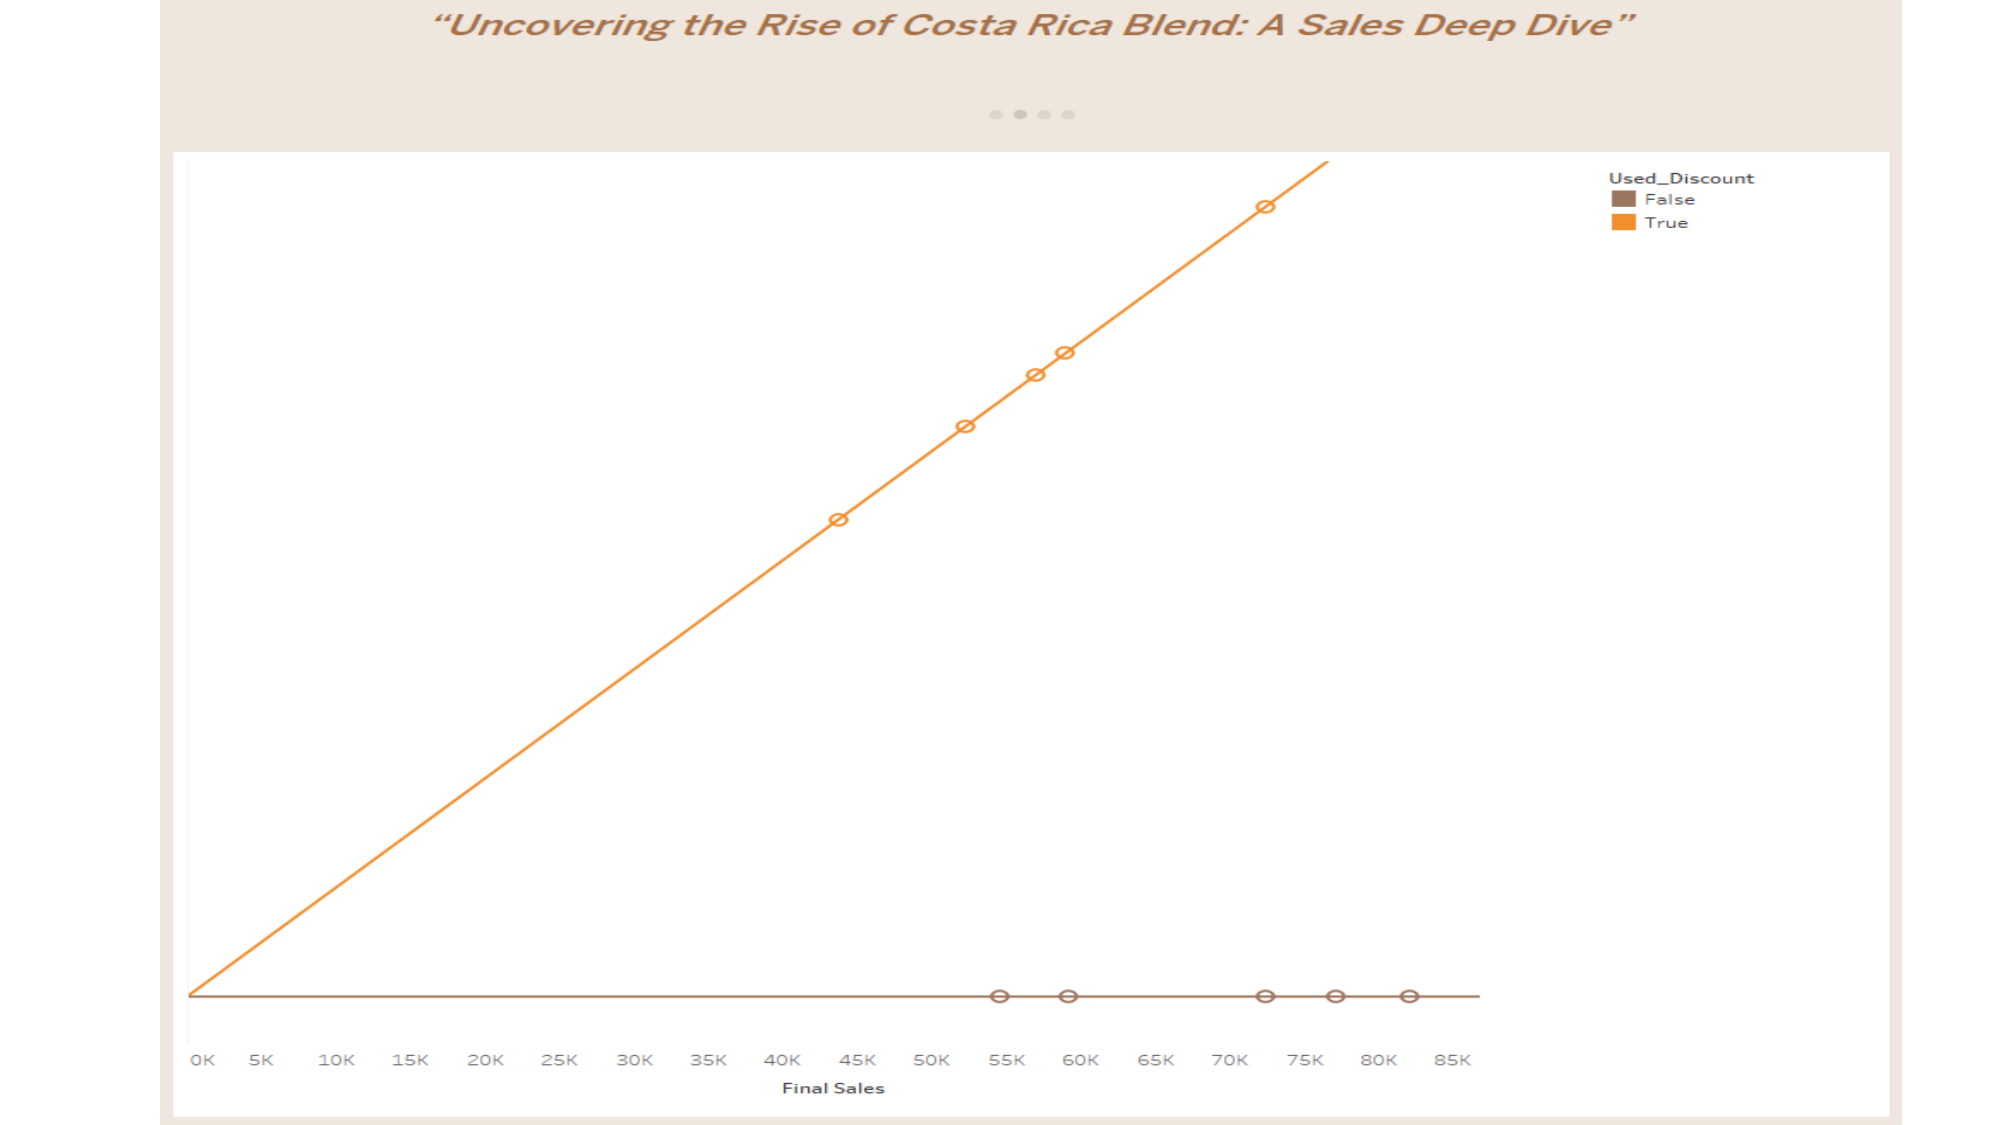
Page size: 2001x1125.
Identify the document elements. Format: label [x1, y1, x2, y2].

picture [160, 0, 1902, 1125]
